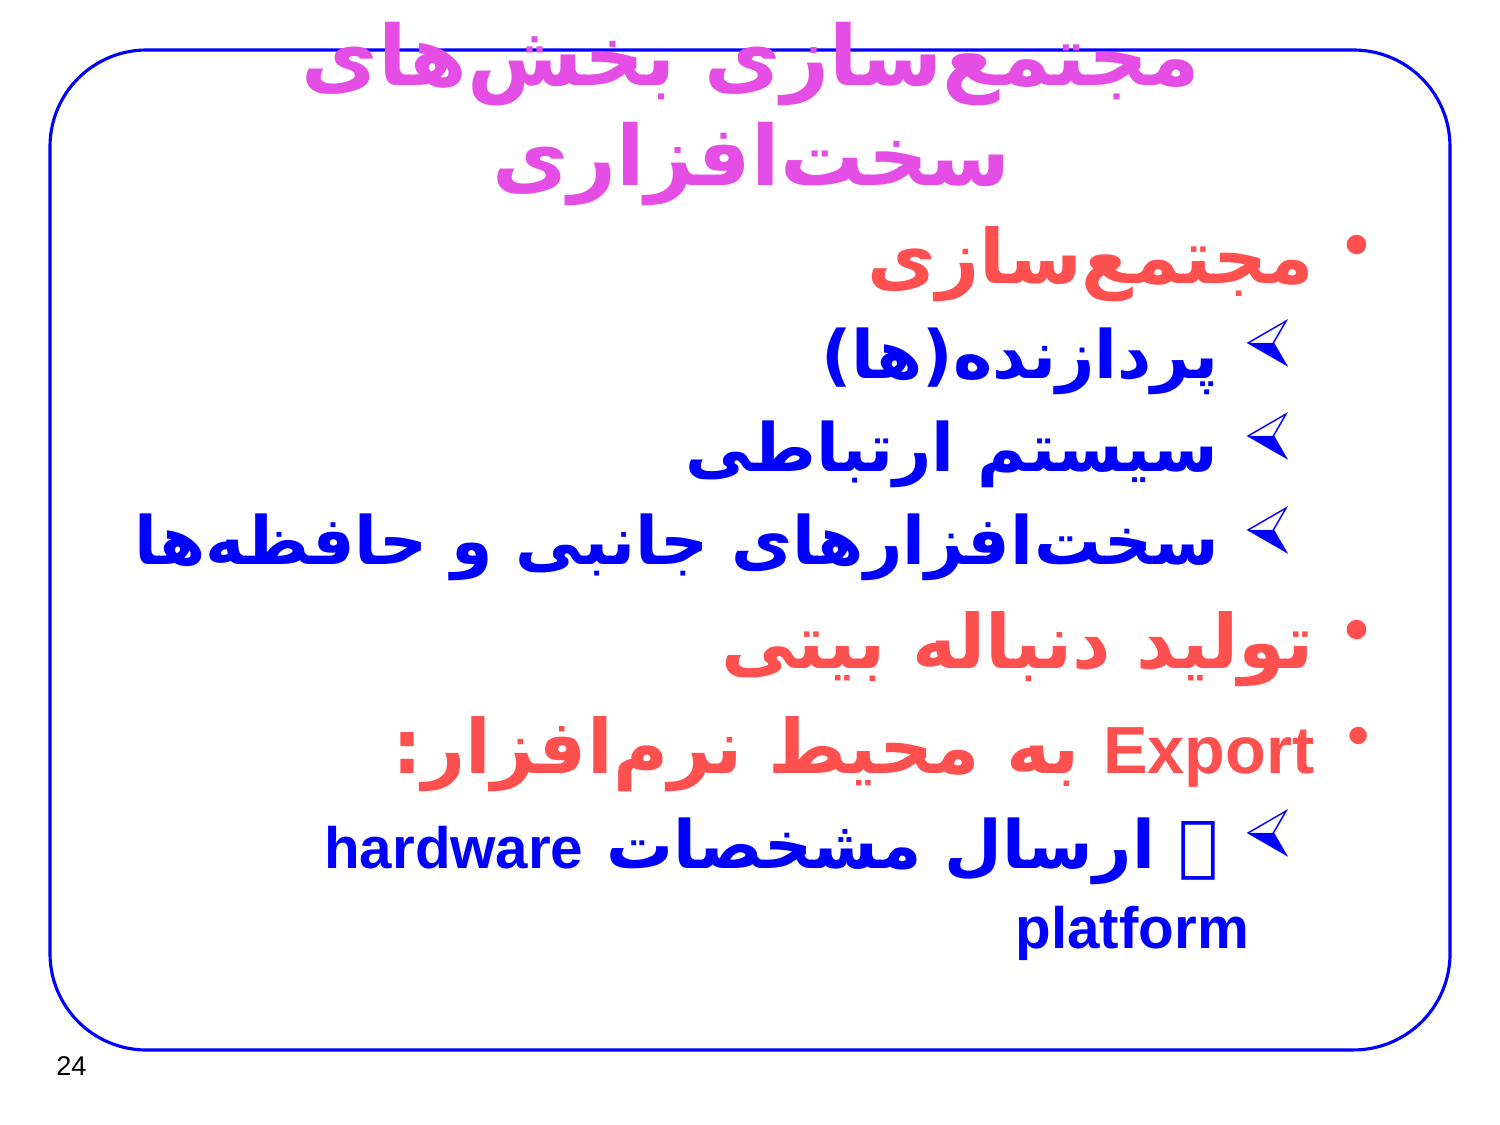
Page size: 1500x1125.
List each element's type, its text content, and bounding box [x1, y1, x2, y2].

title مجتمع‌سازی بخش‌های سخت‌افزاری [113, 65, 1390, 140]
slide_number 24 [8, 1036, 101, 1093]
list مجتمع‌سازی پردازنده(ها) سیستم ارتباطی سخت‌افزارهای جانبی و حافظه‌ها تولید دنباله بیتی Export به محیط نرم‌افزار:  ارسال مشخصات hardware platform [112, 199, 1388, 963]
